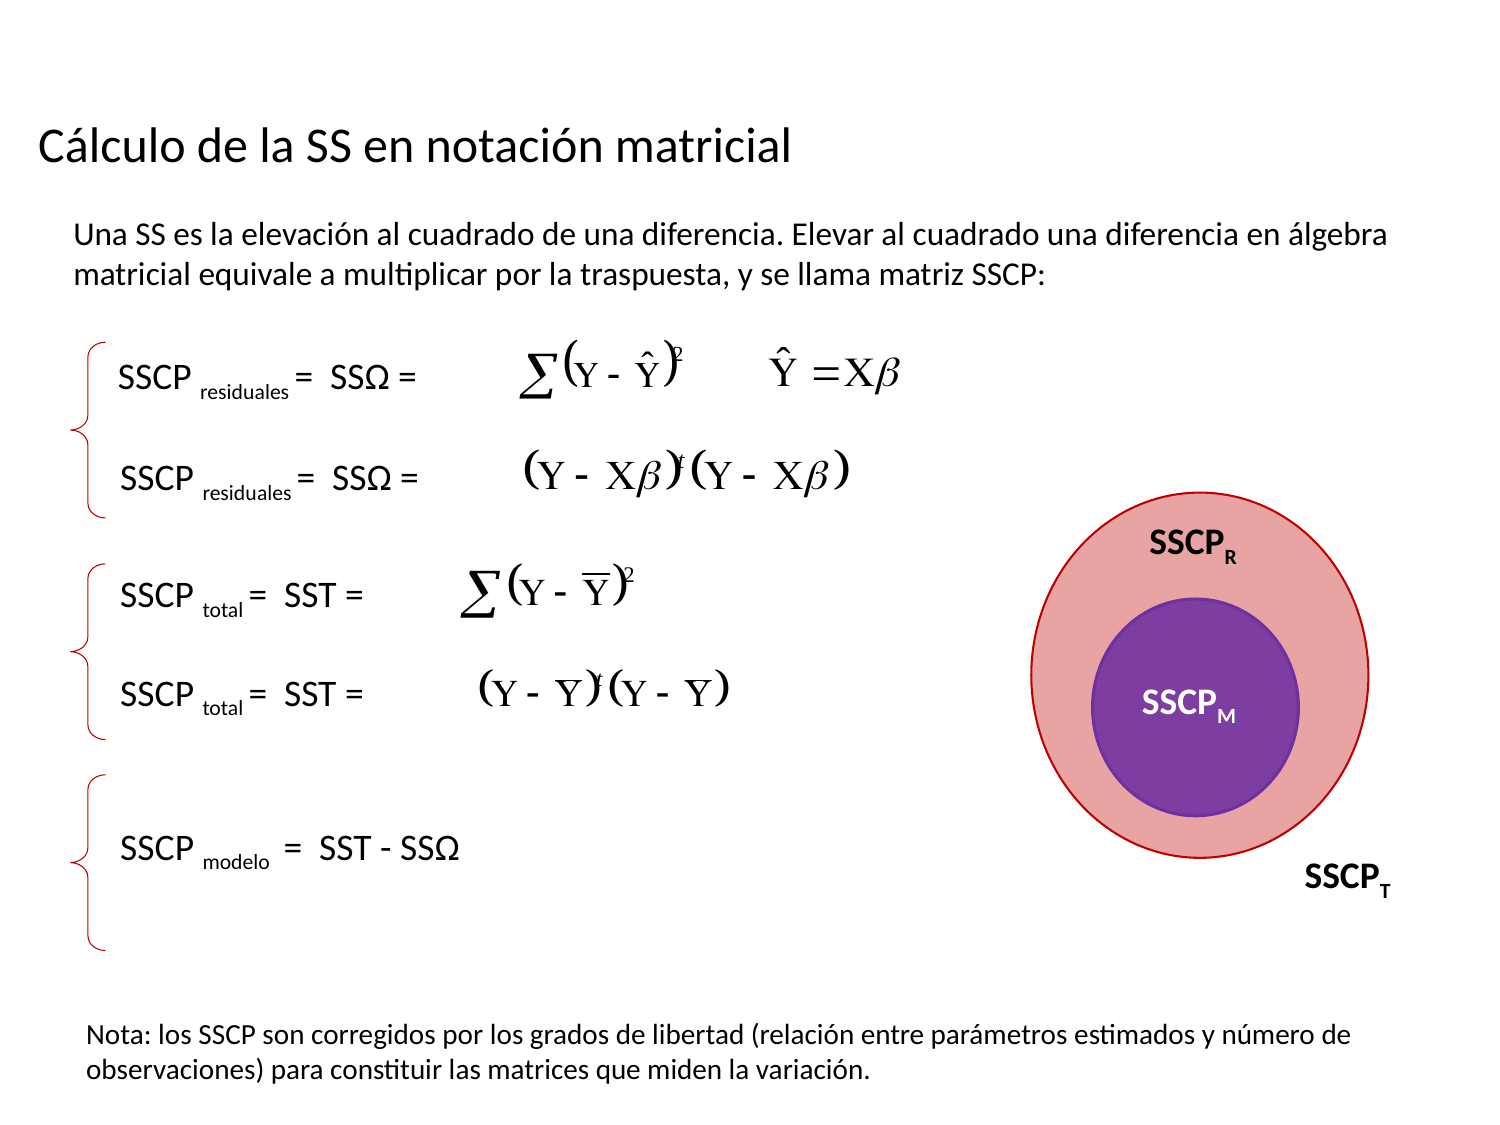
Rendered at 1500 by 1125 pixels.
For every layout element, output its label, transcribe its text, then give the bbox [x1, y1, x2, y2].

text_box Una SS es la elevación al cuadrado de una diferencia. Elevar al cuadrado una diferencia en álgebra matricial equivale a multiplicar por la traspuesta, y se llama matriz SSCP: [58, 204, 1453, 300]
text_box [473, 661, 732, 723]
text_box SSCP total = SST = [106, 563, 645, 629]
text_box SSCP residuales = SSΩ = [106, 344, 643, 411]
text_box [70, 563, 106, 741]
text_box SSCP total = SST = [106, 661, 762, 728]
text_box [513, 338, 695, 409]
text_box SSCP residuales = SSΩ = [106, 445, 550, 512]
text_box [455, 557, 645, 628]
text_box Nota: los SSCP son corregidos por los grados de libertad (relación entre parámetros estimados y número de observaciones) para constituir las matrices que miden la variación. [71, 1008, 1471, 1093]
text_box [70, 341, 106, 519]
text_box SSCP modelo = SST - SSΩ [106, 815, 985, 882]
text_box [761, 338, 912, 405]
text_box Cálculo de la SS en notación matricial [23, 105, 1090, 181]
text_box [70, 774, 106, 952]
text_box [1031, 492, 1430, 905]
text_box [517, 441, 851, 507]
